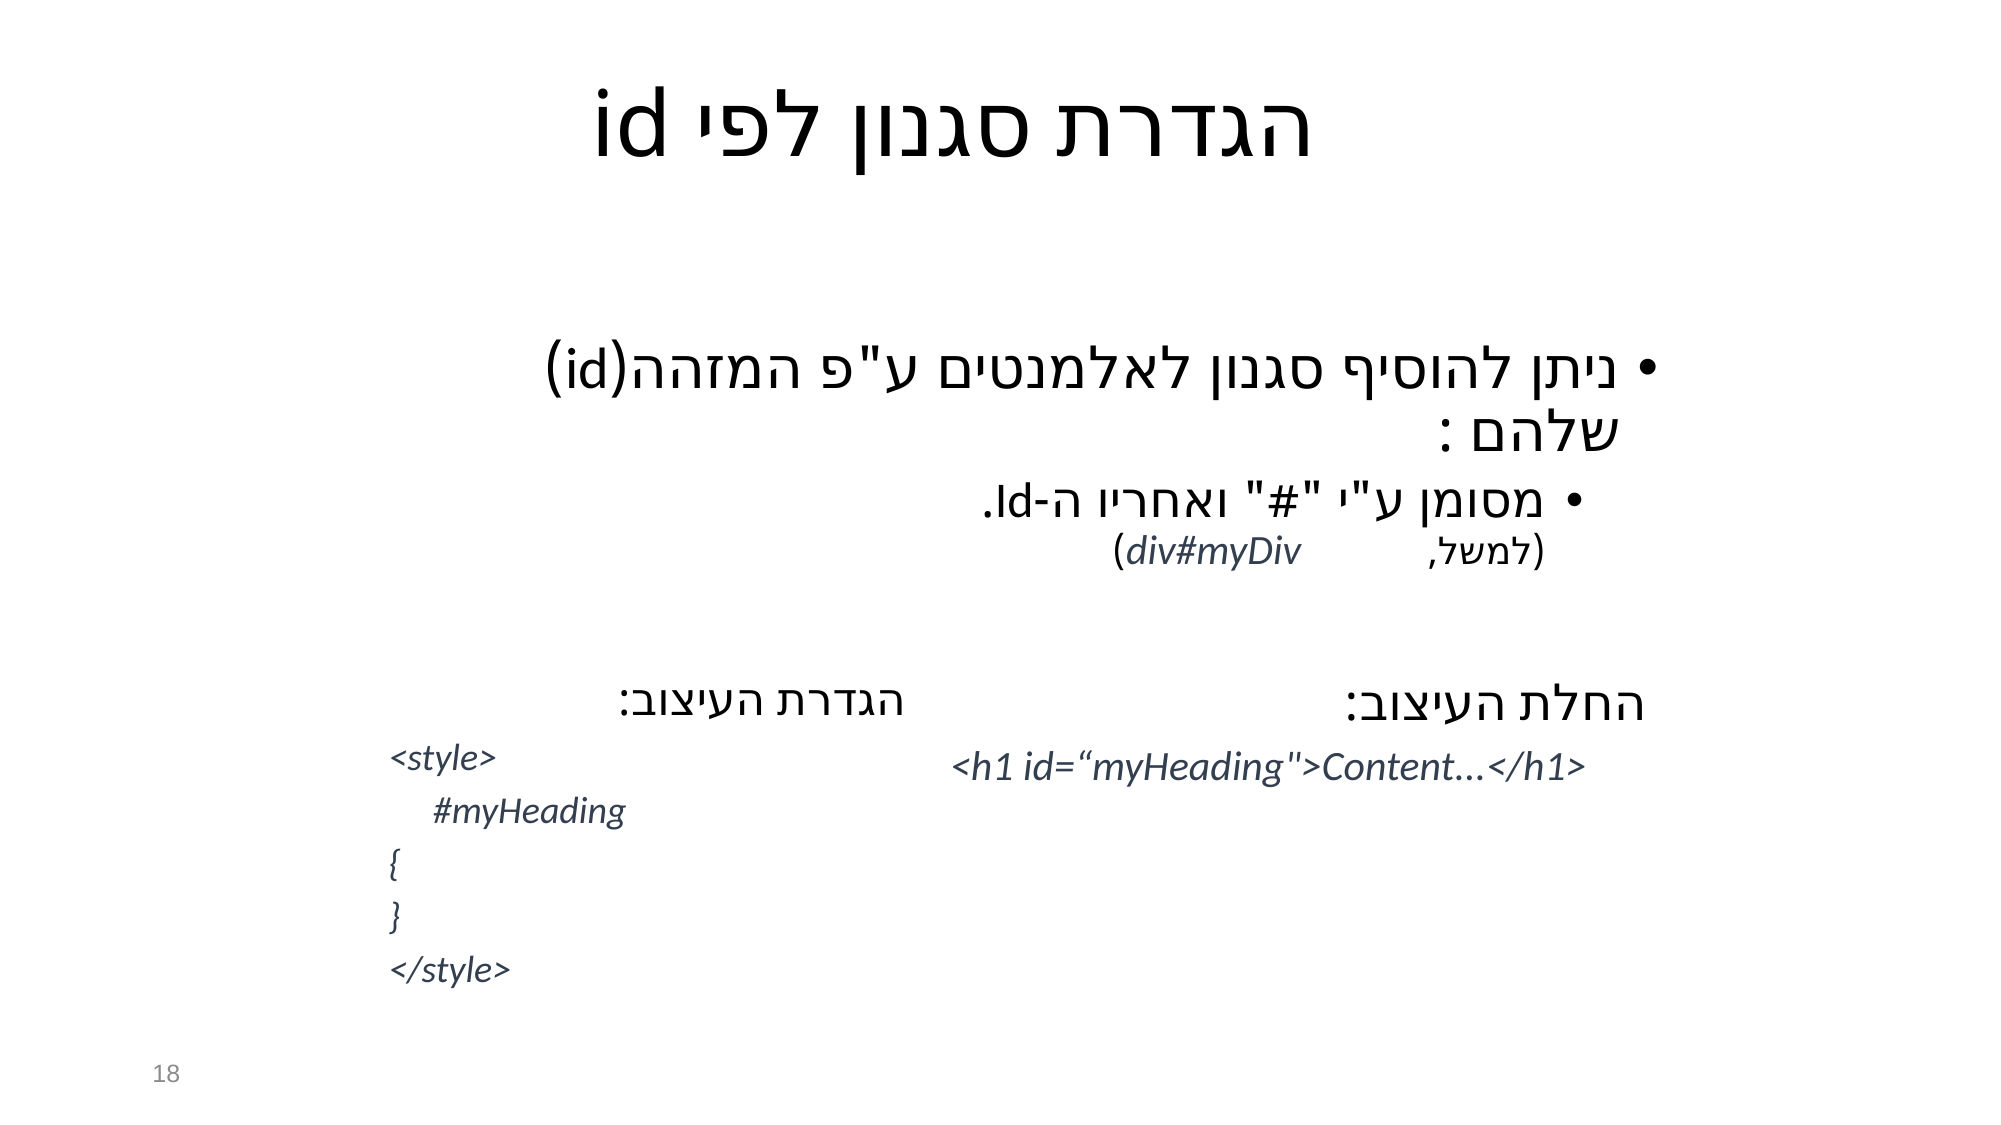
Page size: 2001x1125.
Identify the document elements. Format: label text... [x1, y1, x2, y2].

text_box הגדרת העיצוב: <style> #myHeading { } </style> [373, 663, 921, 1000]
slide_number 18 [137, 1042, 588, 1103]
title הגדרת סגנון לפי id [314, 7, 1594, 248]
text_box החלת העיצוב: <h1 id=“myHeading">Content...</h1> [935, 663, 1662, 1000]
list ניתן להוסיף סגנון לאלמנטים ע"פ המזהה(id) שלהם : מסומן ע"י "#" ואחריו ה-Id. (למשל, div#myDiv) [444, 331, 1674, 1006]
